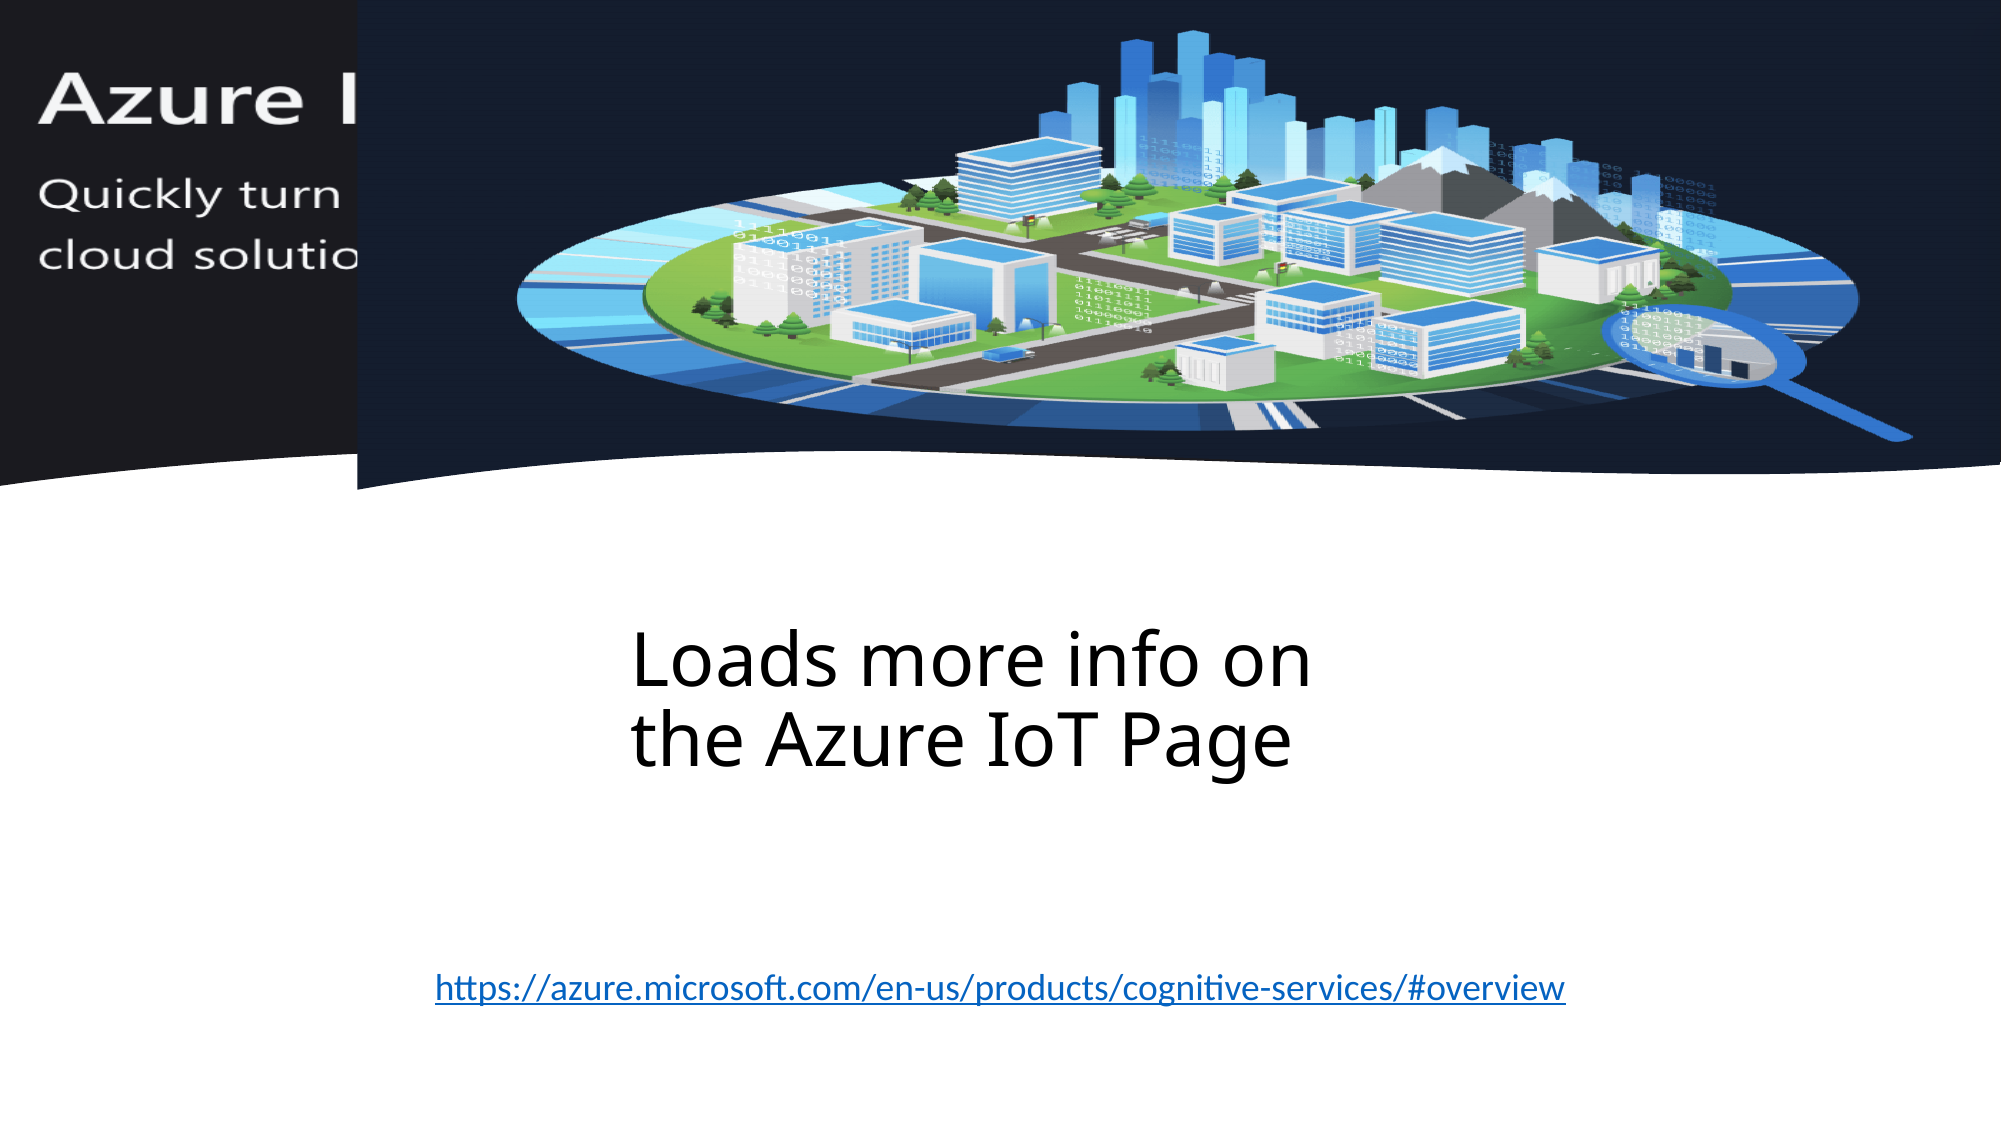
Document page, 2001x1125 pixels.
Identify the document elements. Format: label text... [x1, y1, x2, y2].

title Loads more info on the Azure IoT Page [615, 501, 1452, 817]
list https://azure.microsoft.com/en-us/products/cognitive-services/#overview [419, 817, 1648, 1125]
picture [0, 0, 2001, 490]
